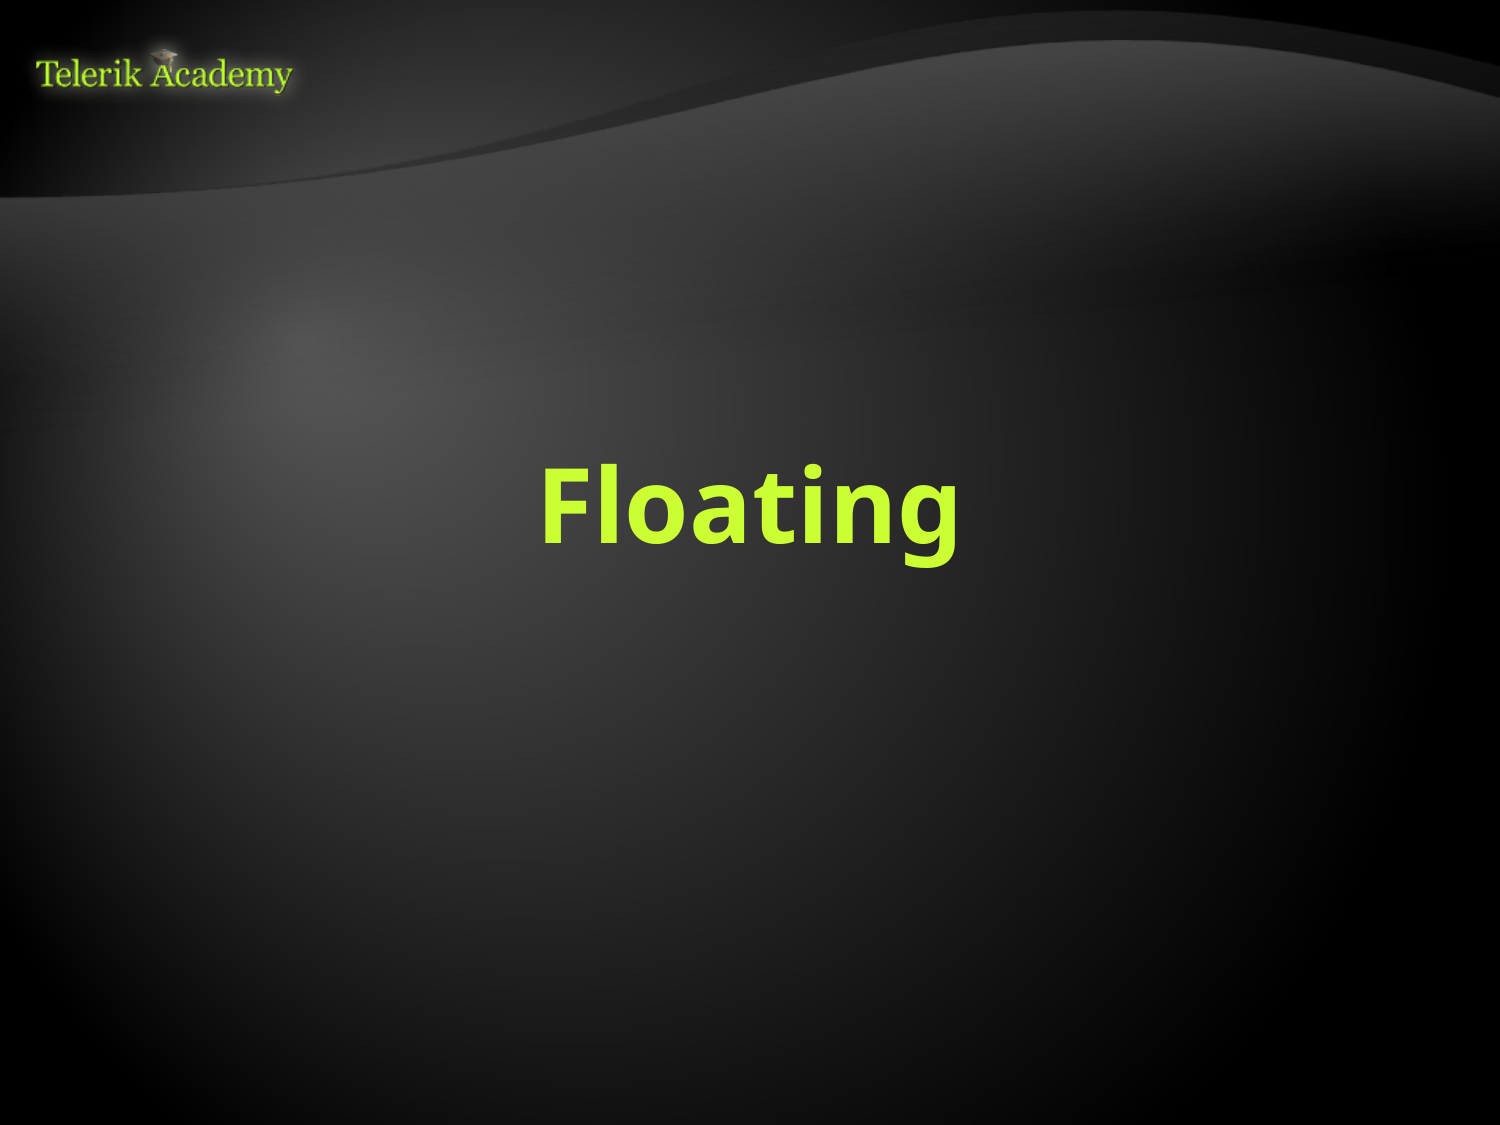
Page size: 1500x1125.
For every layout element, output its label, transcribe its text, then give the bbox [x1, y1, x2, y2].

picture [0, 0, 1500, 1125]
title Floating [99, 450, 1400, 563]
